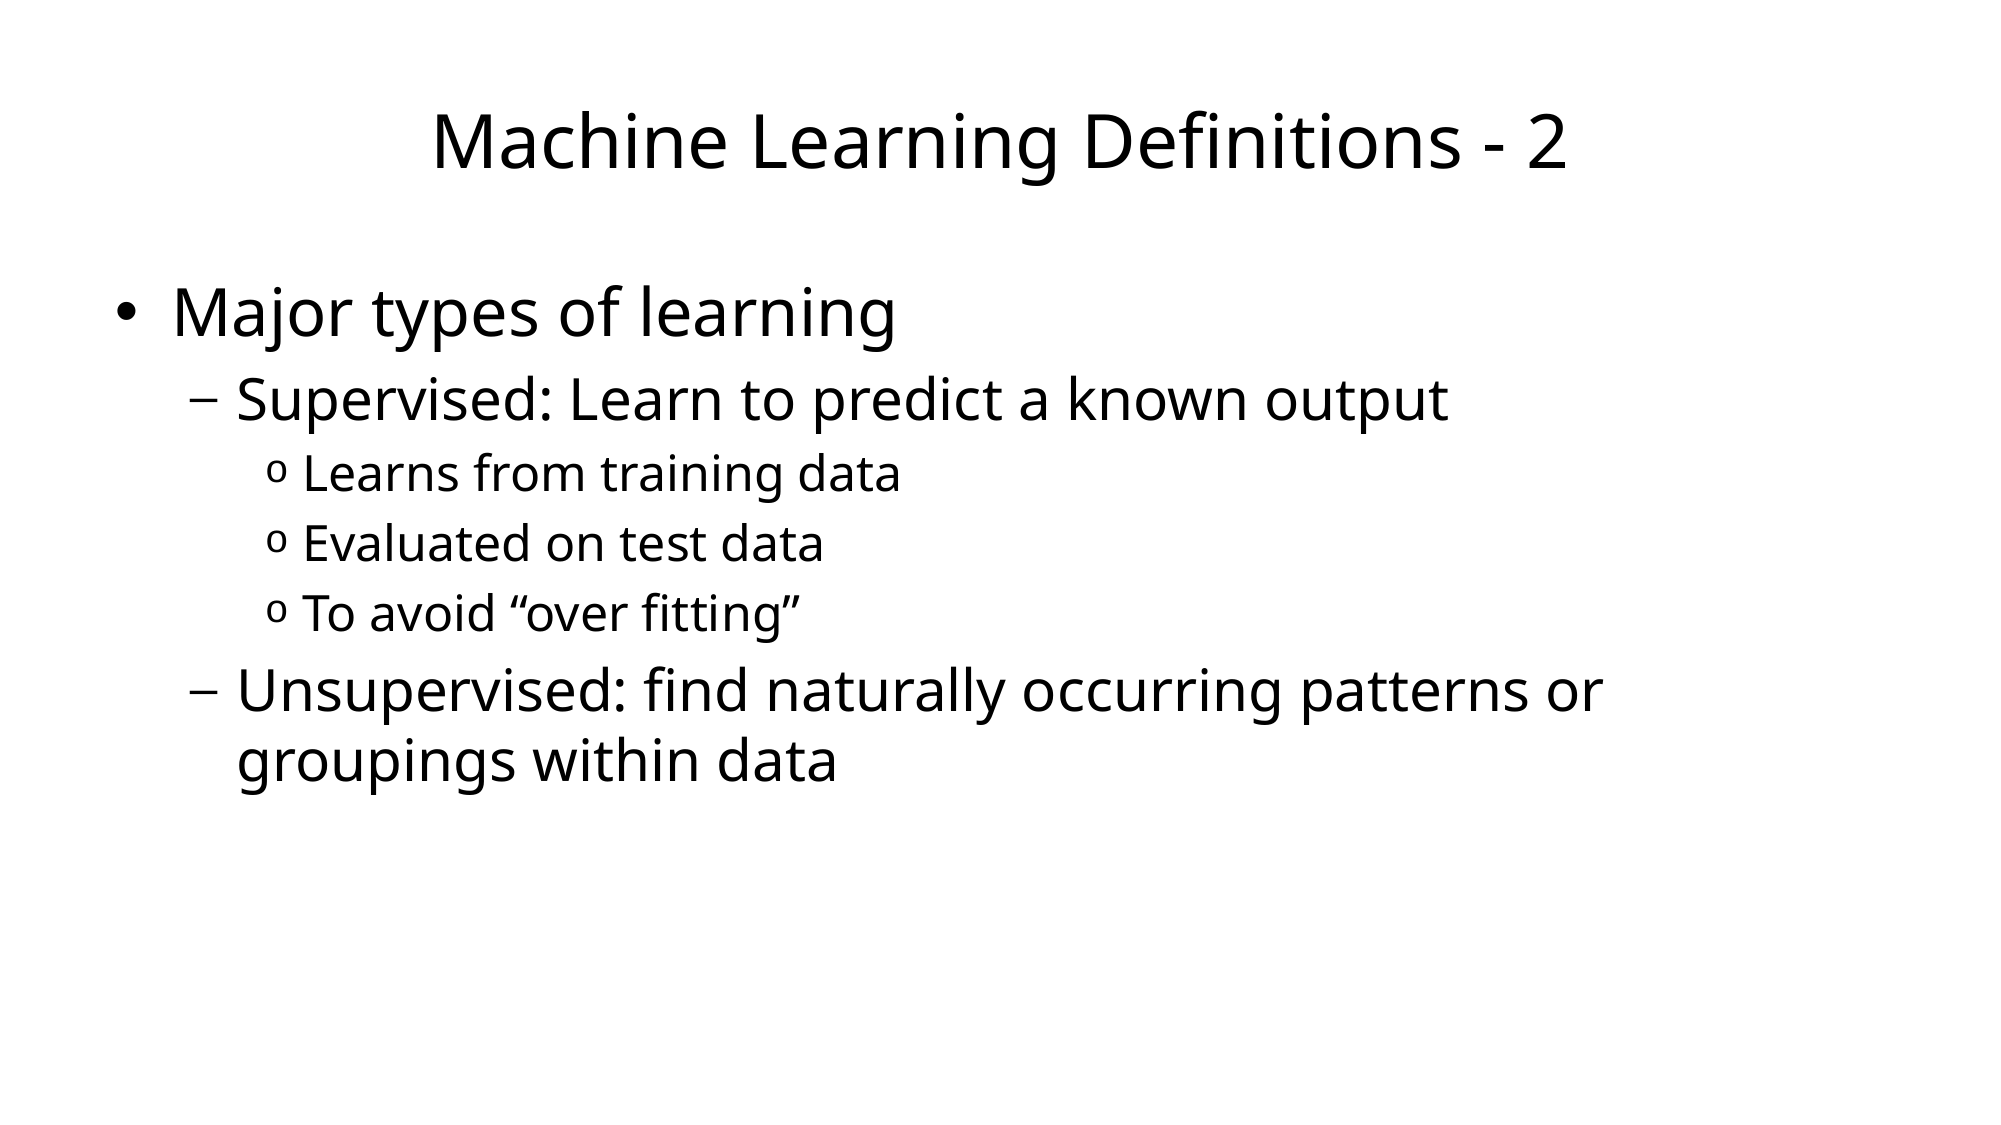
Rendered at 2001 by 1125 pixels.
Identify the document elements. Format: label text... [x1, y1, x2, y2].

list Major types of learning Supervised: Learn to predict a known output Learns from training data Evaluated on test data To avoid “over fitting” Unsupervised: find naturally occurring patterns or groupings within data [99, 262, 1900, 1013]
title Machine Learning Definitions - 2 [99, 45, 1900, 233]
